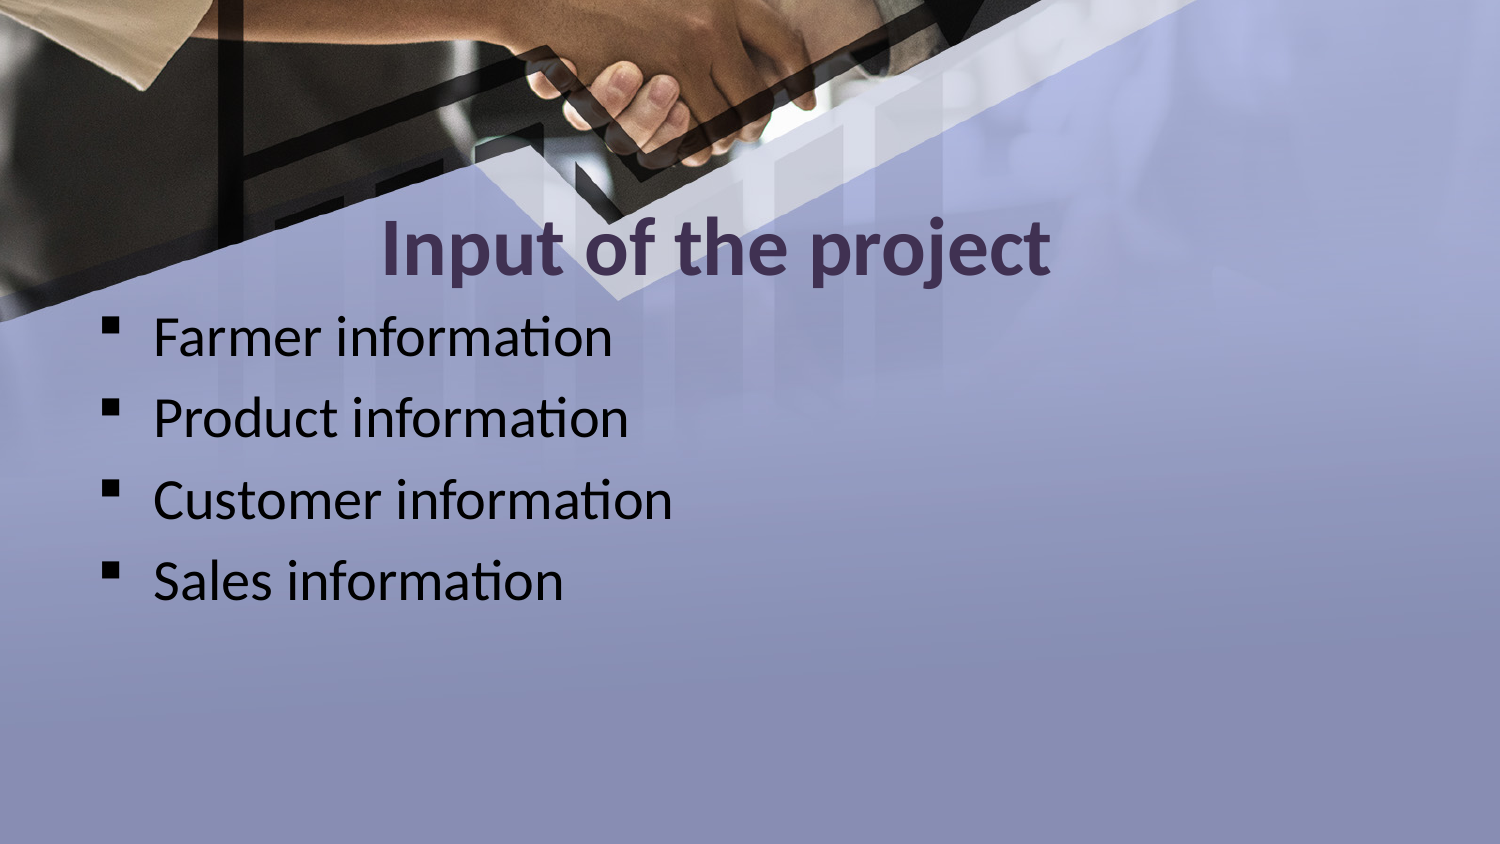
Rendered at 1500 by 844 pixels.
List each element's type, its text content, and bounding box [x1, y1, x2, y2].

list Farmer information Product information Customer information Sales information [82, 290, 1435, 779]
text_box Input of the project [82, 184, 1352, 300]
picture [0, 0, 1500, 844]
